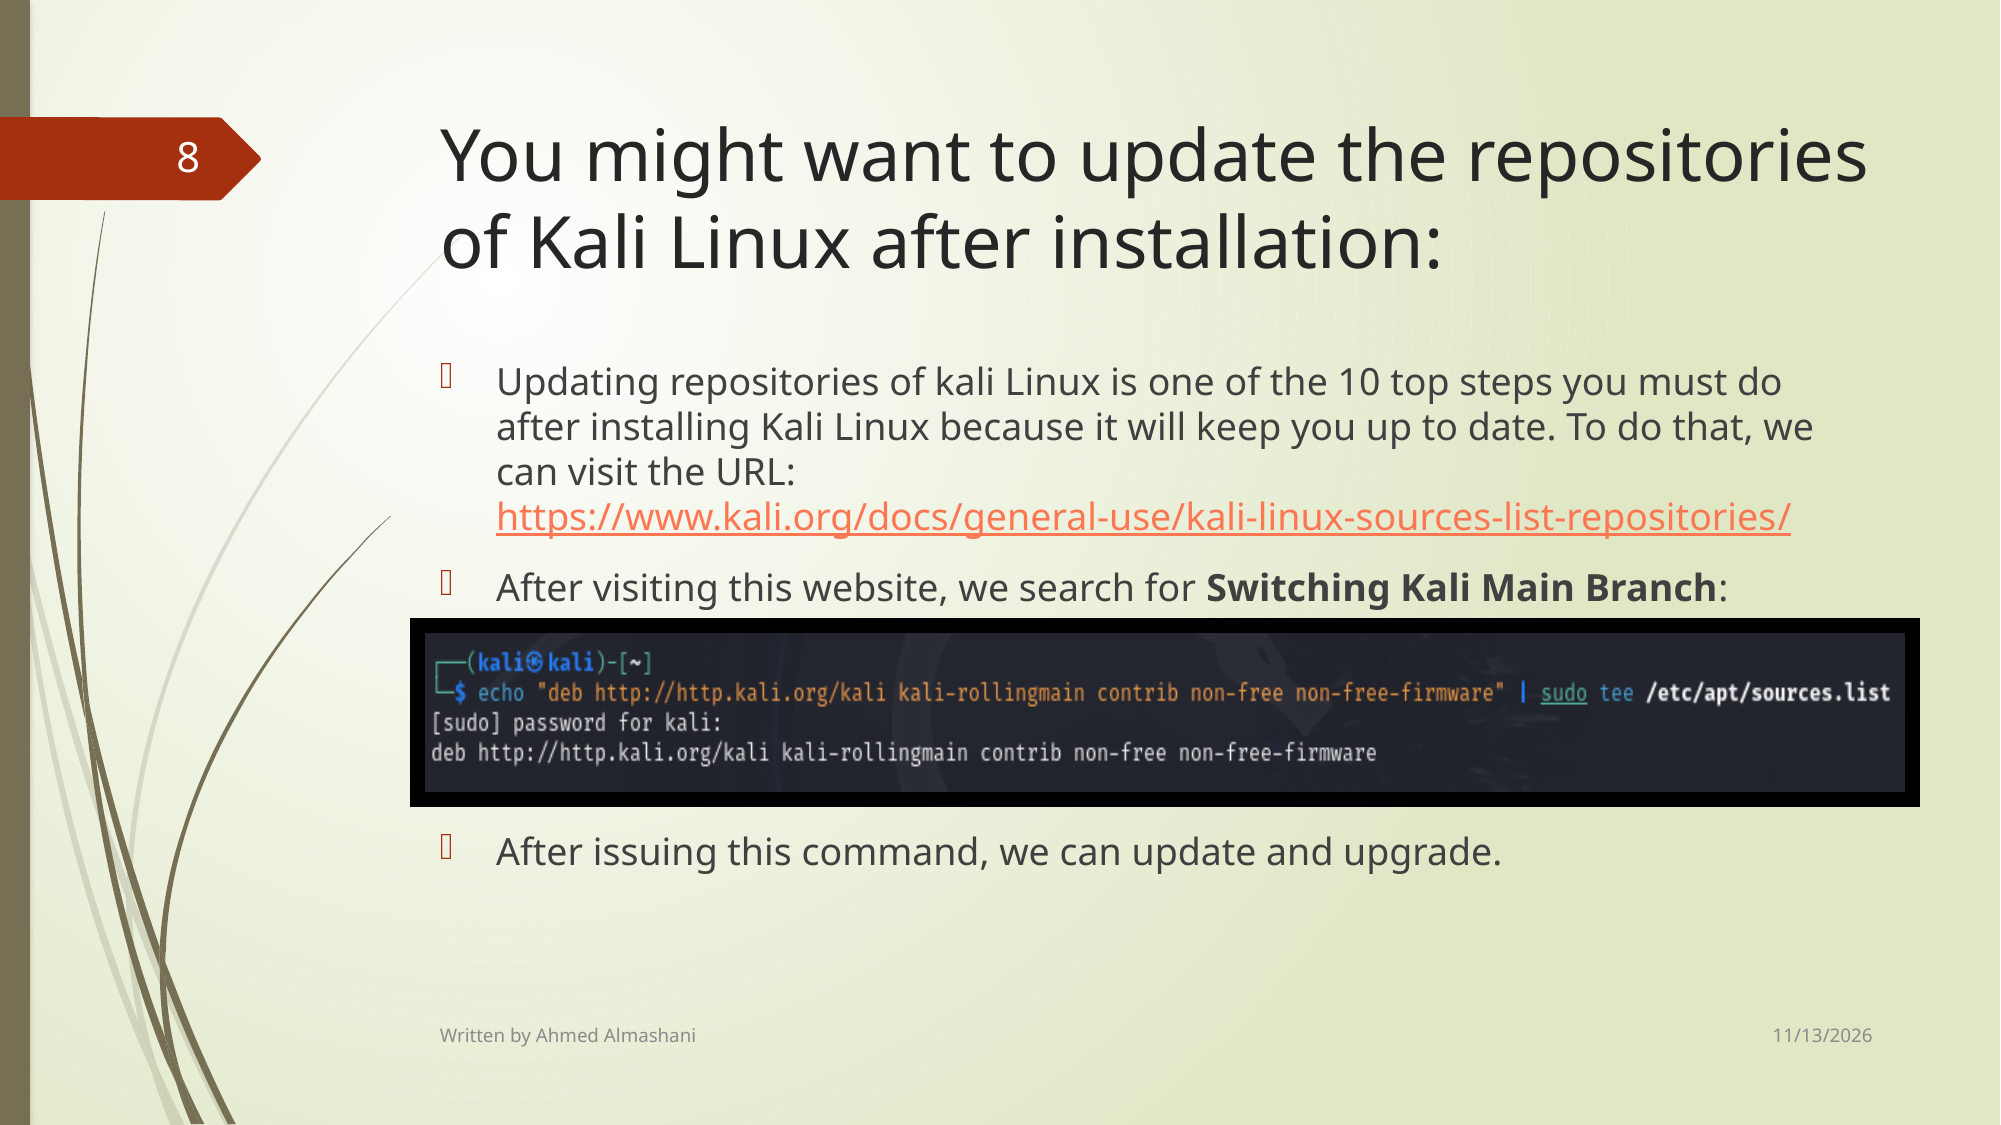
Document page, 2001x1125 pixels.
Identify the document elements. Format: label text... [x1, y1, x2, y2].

list Updating repositories of kali Linux is one of the 10 top steps you must do after installing Kali Linux because it will keep you up to date. To do that, we can visit the URL: https://www.kali.org/docs/general-use/kali-linux-sources-list-repositories/ After visiting this website, we search for Switching Kali Main Branch: After issuing this command, we can update and upgrade. [424, 807, 1888, 970]
list Updating repositories of kali Linux is one of the 10 top steps you must do after installing Kali Linux because it will keep you up to date. To do that, we can visit the URL: https://www.kali.org/docs/general-use/kali-linux-sources-list-repositories/ After visiting this website, we search for Switching Kali Main Branch: After issuing this command, we can update and upgrade. [424, 350, 1888, 618]
title You might want to update the repositories of Kali Linux after installation: [425, 102, 1888, 313]
picture [424, 632, 1906, 793]
footer Written by Ahmed Almashani [424, 1006, 1675, 1067]
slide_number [1699, 1005, 1888, 1067]
slide_number 8 [87, 129, 216, 190]
